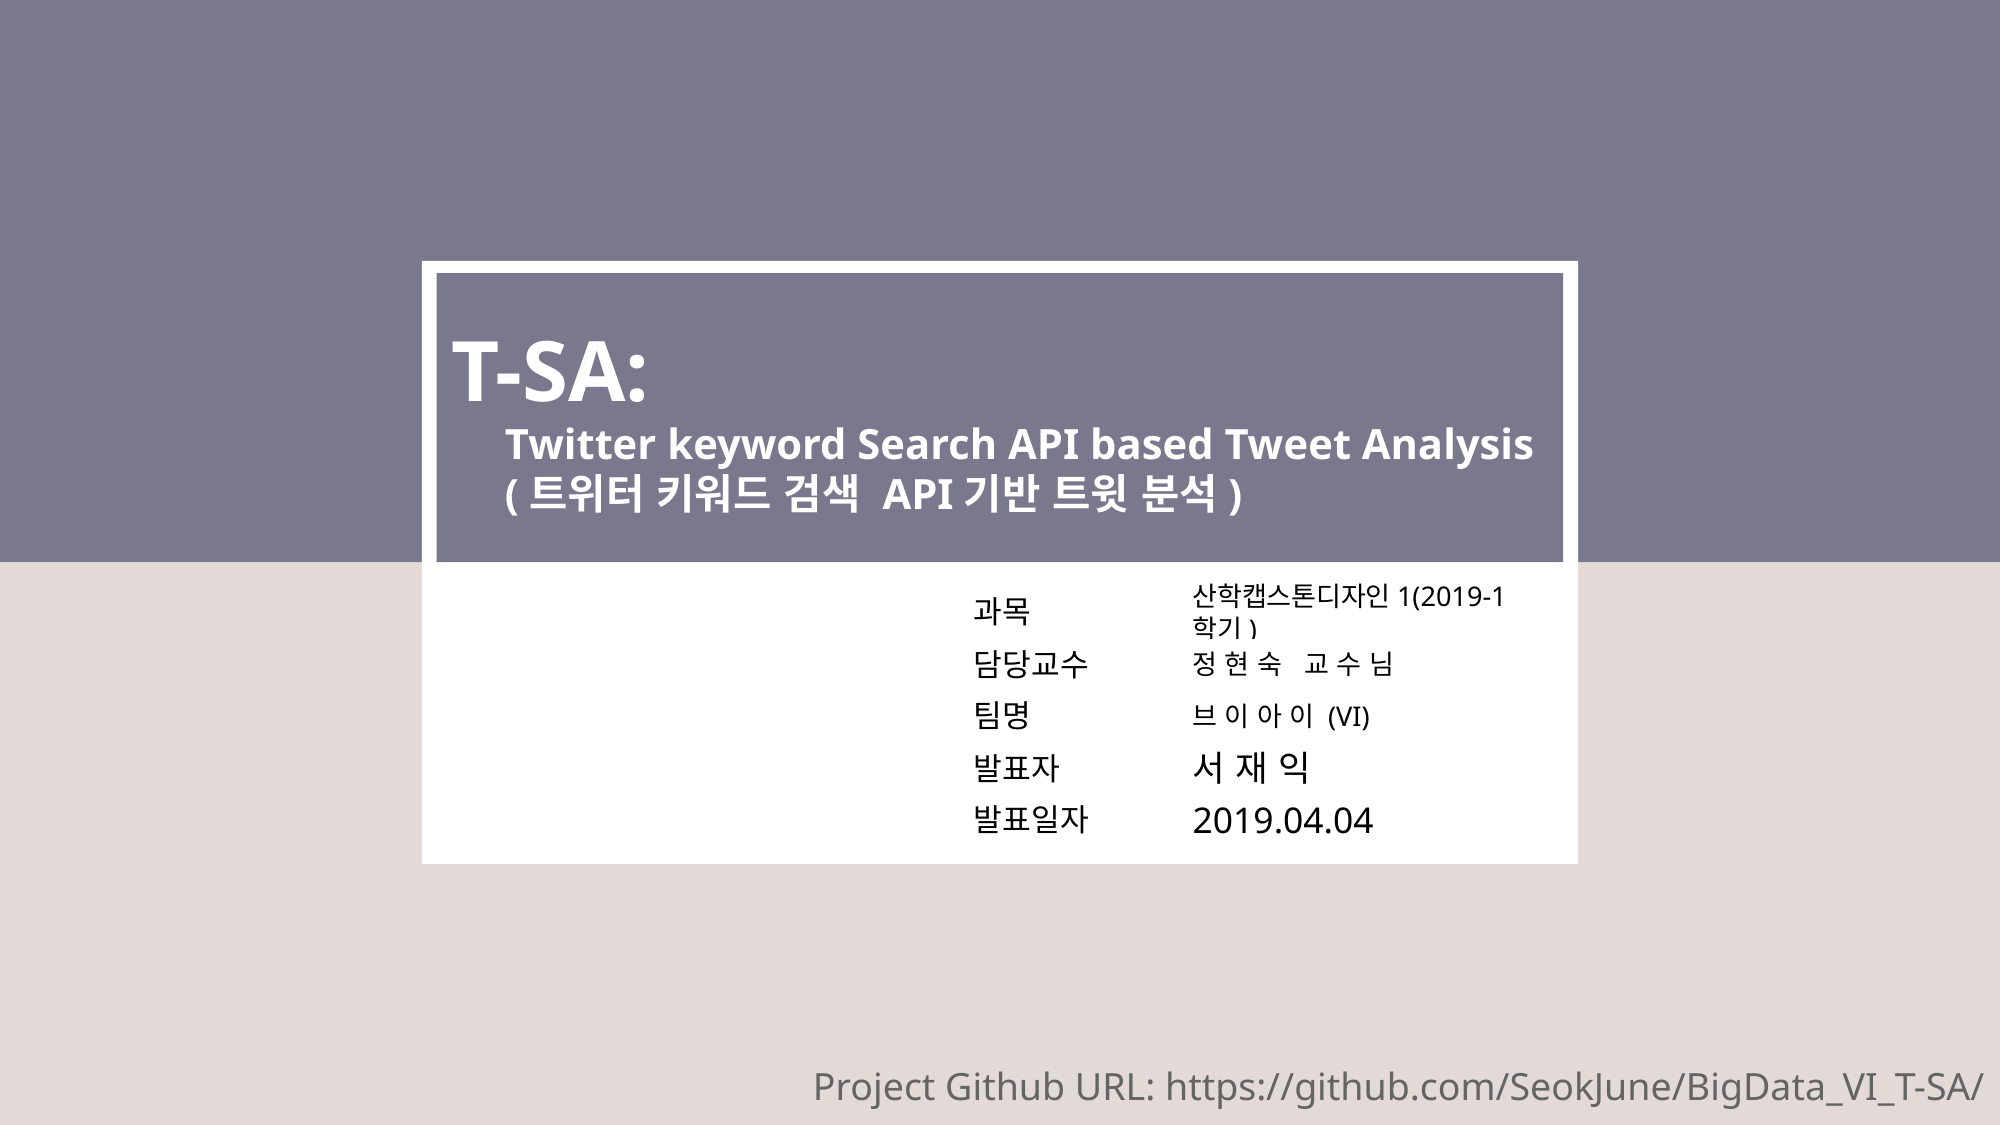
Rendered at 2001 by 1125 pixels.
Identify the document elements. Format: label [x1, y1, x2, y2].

text_box [0, 0, 2000, 1125]
